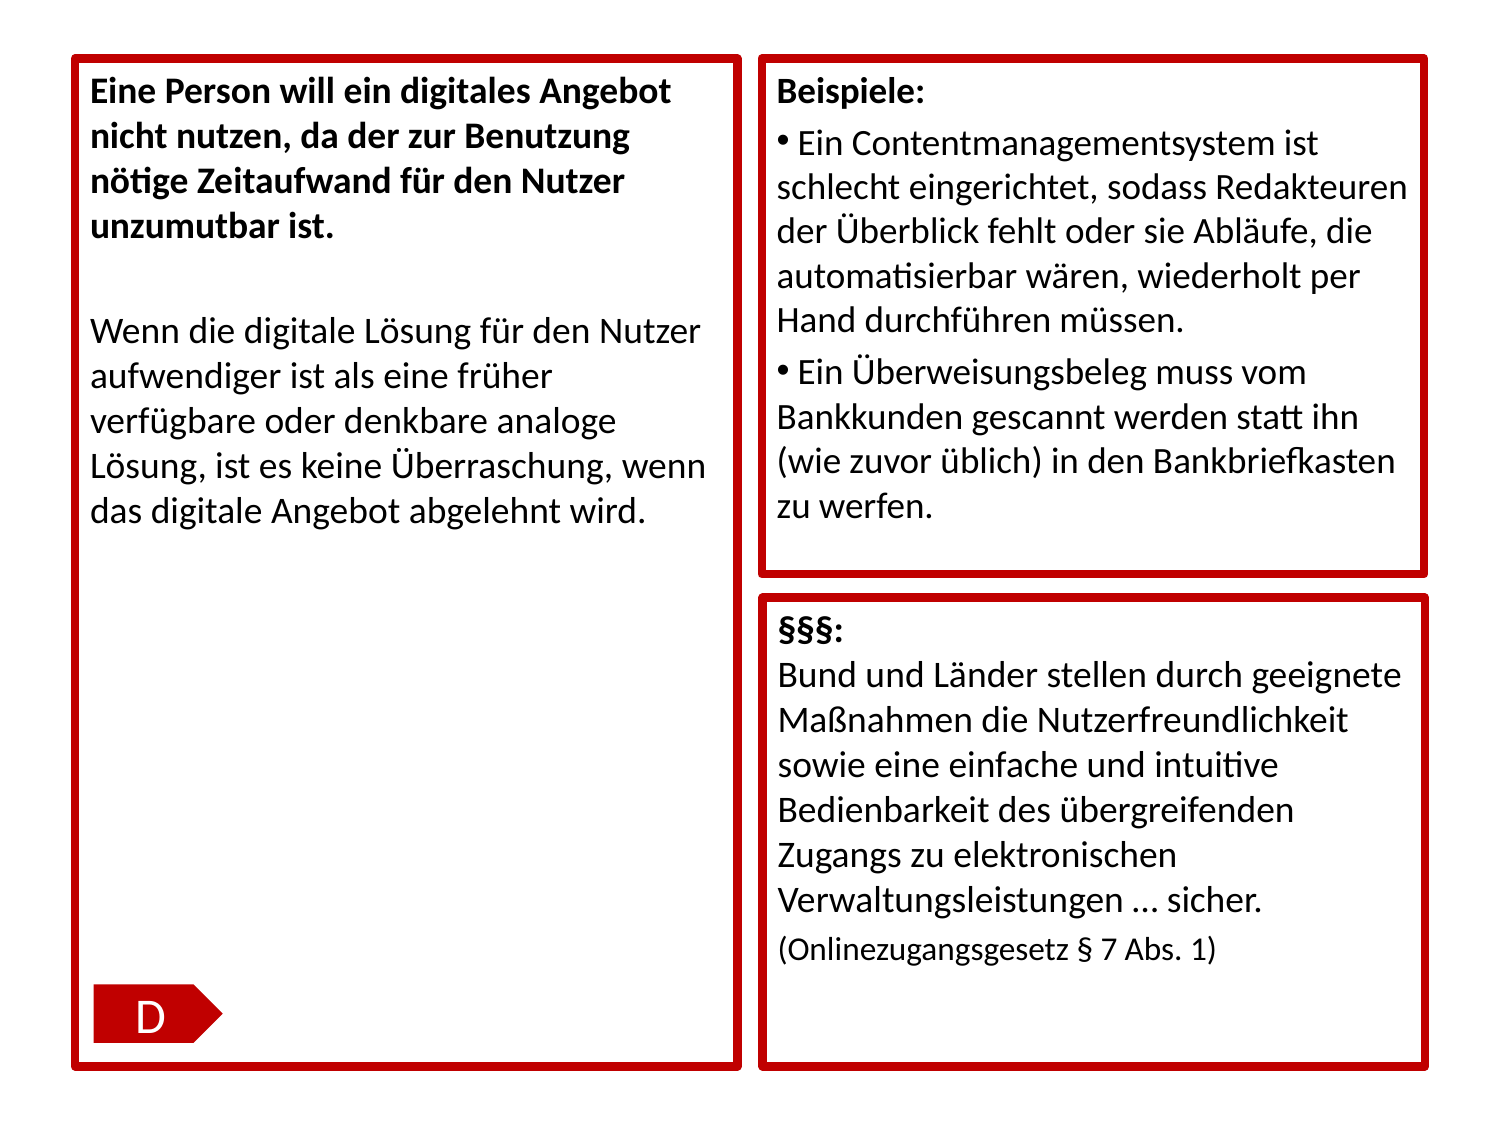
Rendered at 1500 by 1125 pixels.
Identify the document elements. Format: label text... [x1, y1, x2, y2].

list §§§: Bund und Länder stellen durch geeignete Maßnahmen die Nutzerfreundlichkeit sowie eine einfache und intuitive Bedienbarkeit des übergreifenden Zugangs zu elektronischen Verwaltungsleistungen … sicher. (Onlinezugangsgesetz § 7 Abs. 1) [762, 597, 1425, 1067]
list Eine Person will ein digitales Angebot nicht nutzen, da der zur Benutzung nötige Zeitaufwand für den Nutzer unzumutbar ist. Wenn die digitale Lösung für den Nutzer aufwendiger ist als eine früher verfügbare oder denkbare analoge Lösung, ist es keine Überraschung, wenn das digitale Angebot abgelehnt wird. [75, 58, 738, 1067]
list Beispiele: Ein Contentmanagementsystem ist schlecht eingerichtet, sodass Redakteuren der Überblick fehlt oder sie Abläufe, die automatisierbar wären, wiederholt per Hand durchführen müssen. Ein Überweisungsbeleg muss vom Bankkunden gescannt werden statt ihn (wie zuvor üblich) in den Bankbriefkasten zu werfen. [761, 58, 1425, 575]
text_box D [91, 982, 225, 1046]
